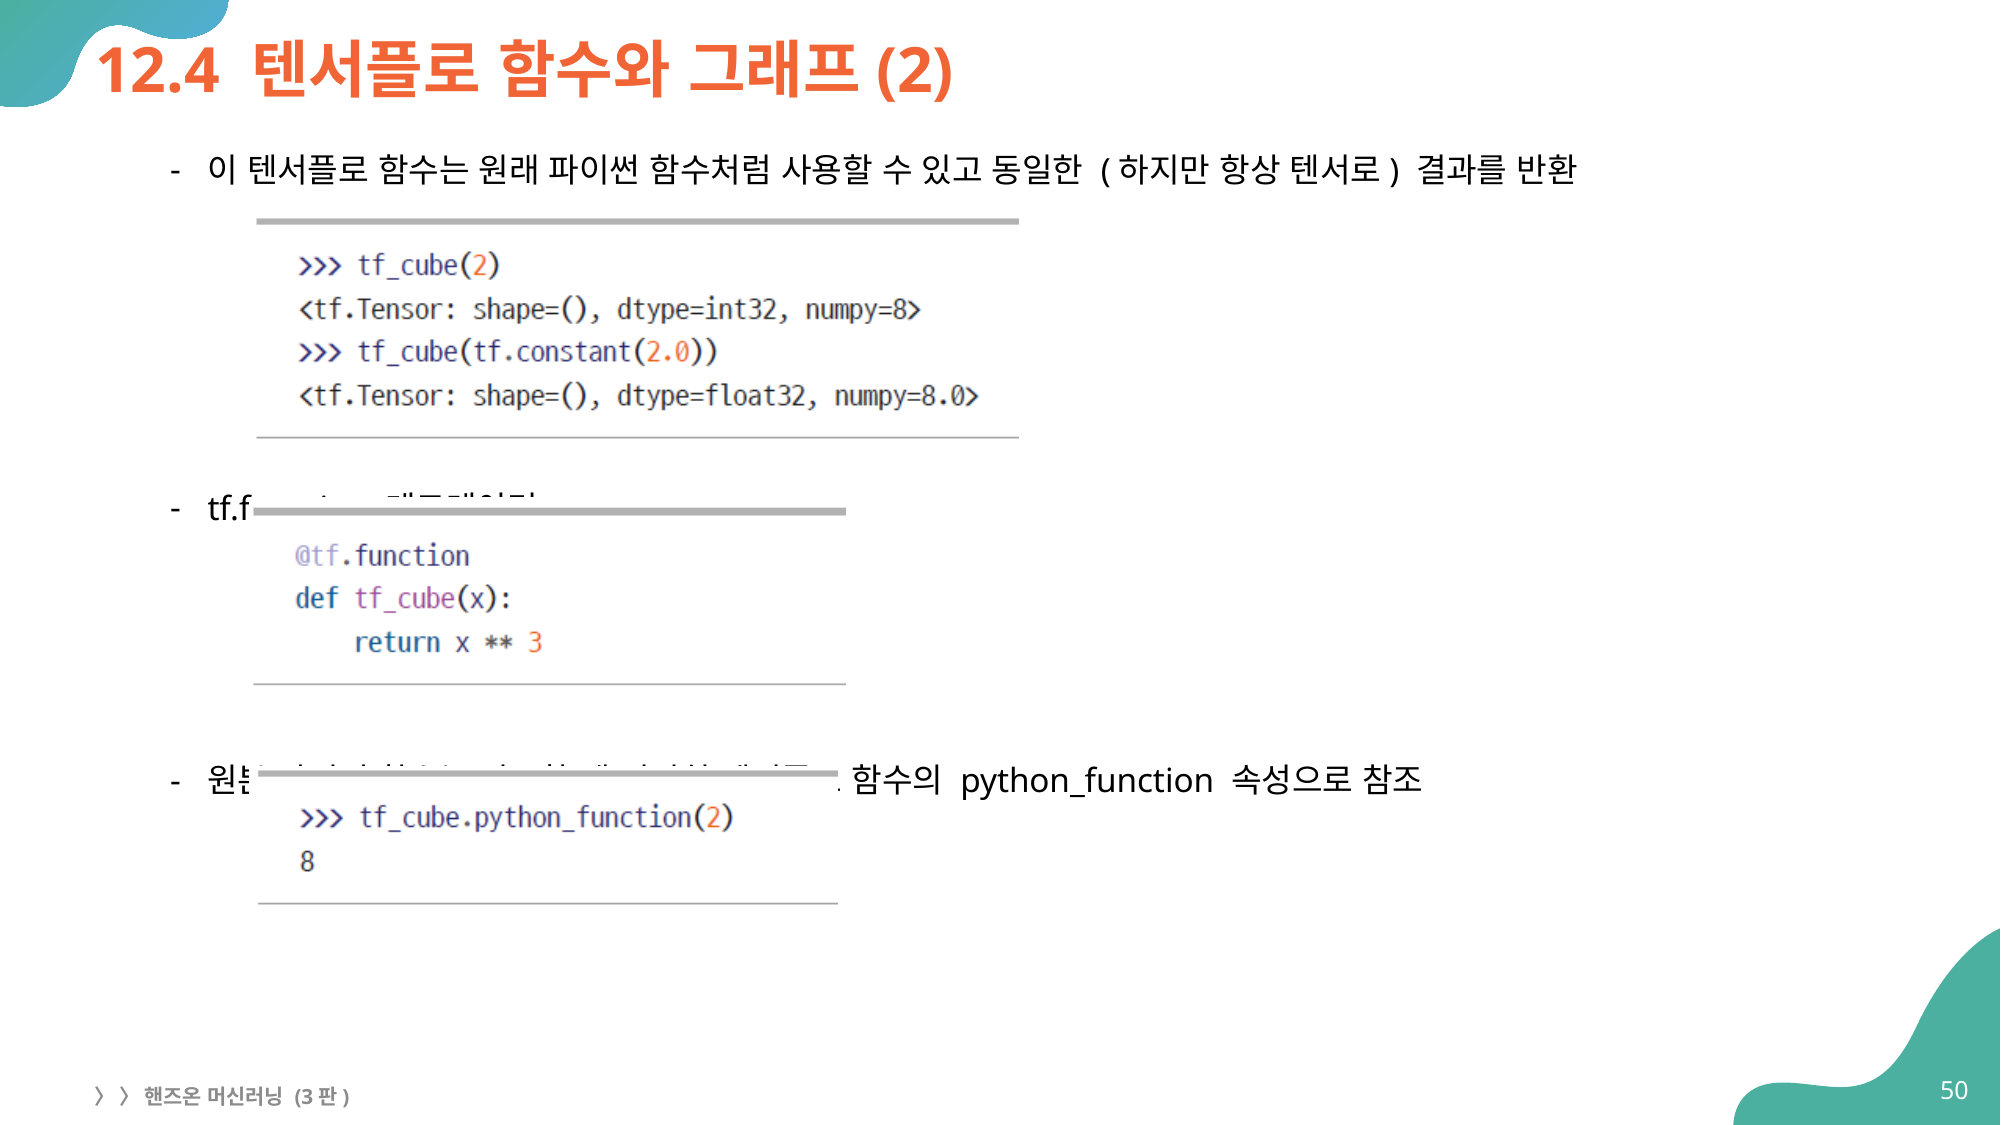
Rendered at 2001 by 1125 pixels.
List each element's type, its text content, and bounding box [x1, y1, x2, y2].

slide_number 50 [1917, 1061, 1984, 1122]
title 12.4 텐서플로 함수와 그래프(2) [79, 17, 1931, 128]
picture [249, 214, 1019, 445]
picture [249, 766, 838, 911]
picture [249, 497, 846, 690]
list 이 텐서플로 함수는 원래 파이썬 함수처럼 사용할 수 있고 동일한 (하지만 항상 텐서로) 결과를 반환 tf.function 데코레이터 원본 파이썬 함수는 필요할 때 여전히 텐서플로 함수의 python_function 속성으로 참조 [79, 133, 1892, 1035]
footer 〉 〉 핸즈온 머신러닝 (3판) [79, 1078, 755, 1114]
